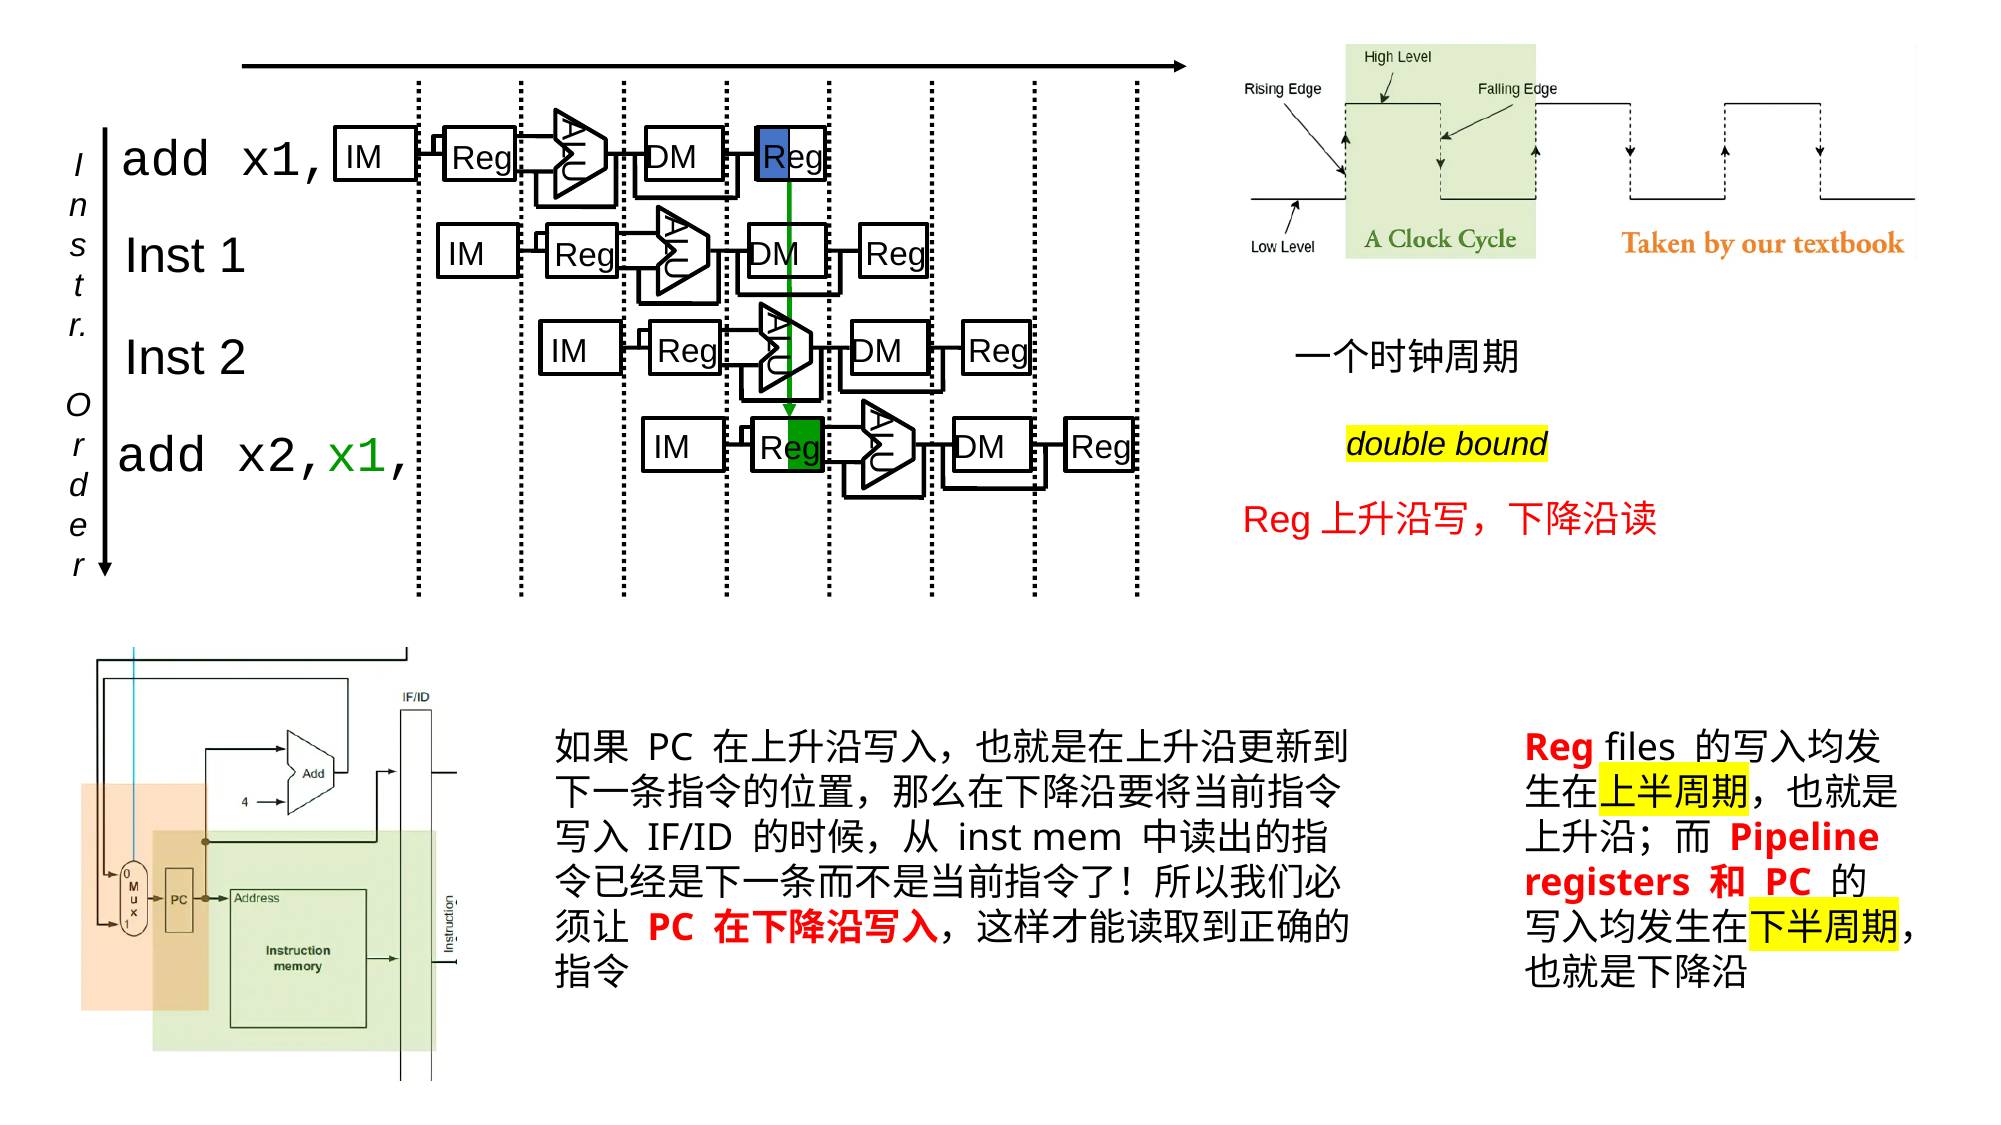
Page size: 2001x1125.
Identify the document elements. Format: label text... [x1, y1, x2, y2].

text_box double bound [1331, 414, 1563, 470]
text_box 如果 PC 在上升沿写入，也就是在上升沿更新到下一条指令的位置，那么在下降沿要将当前指令写入 IF/ID 的时候，从 inst mem 中读出的指令已经是下一条而不是当前指令了！所以我们必须让 PC 在下降沿写入，这样才能读取到正确的指令 [540, 715, 1369, 1001]
text_box Reg files 的写入均发生在上半周期，也就是上升沿；而 Pipeline registers 和 PC 的写入均发生在下半周期，也就是下降沿 [1509, 715, 1921, 1001]
picture [69, 642, 468, 1099]
picture [1242, 35, 1921, 270]
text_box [52, 66, 1187, 598]
text_box 一个时钟周期 [1279, 325, 1576, 386]
text_box Reg上升沿写，下降沿读 [1227, 488, 1691, 548]
